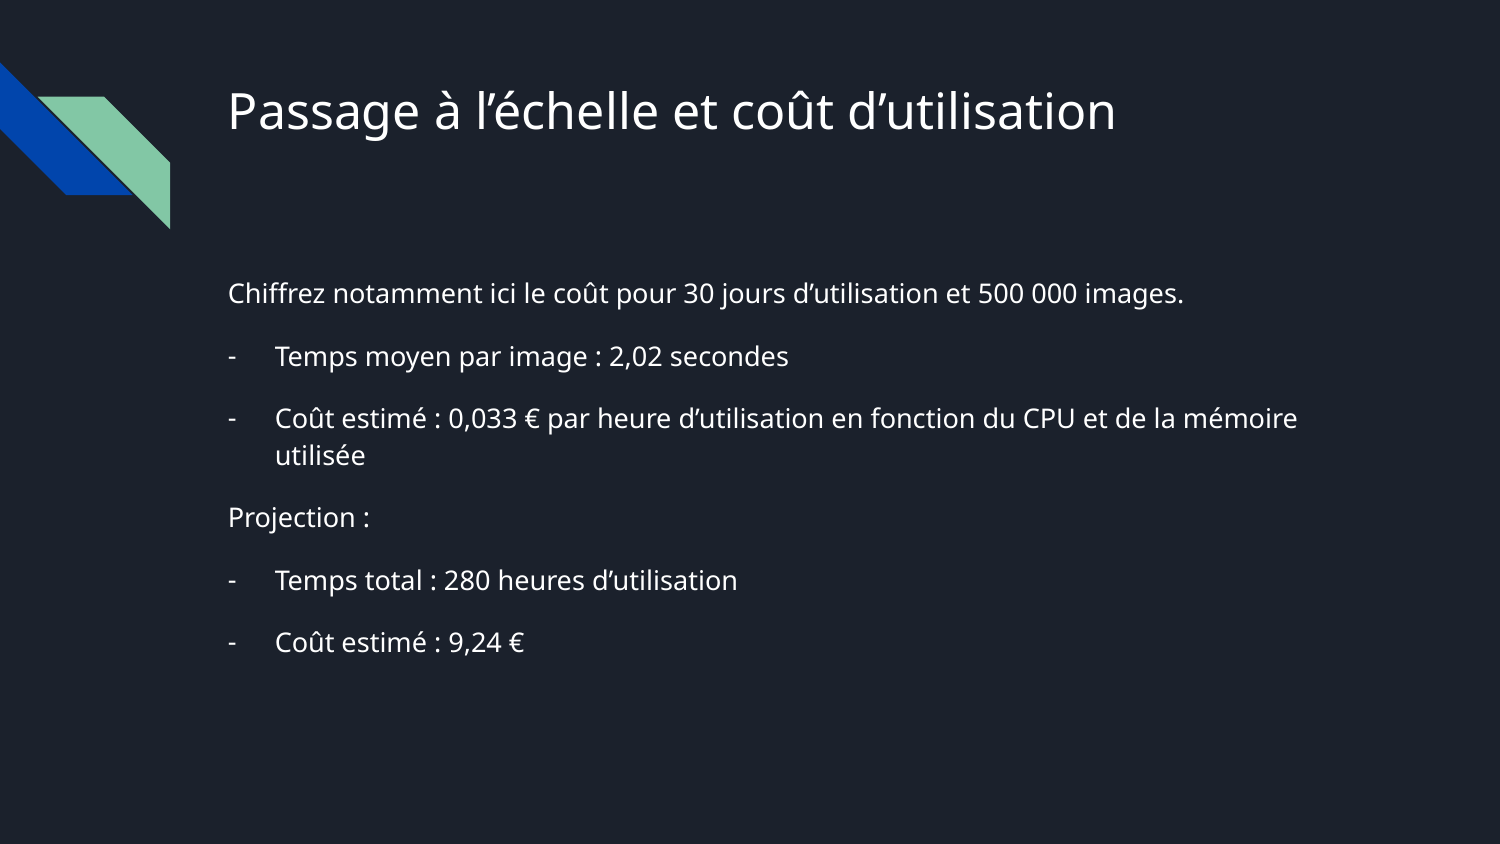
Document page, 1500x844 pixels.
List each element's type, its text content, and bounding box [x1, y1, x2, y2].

list Chiffrez notamment ici le coût pour 30 jours d’utilisation et 500 000 images. Temps moyen par image : 2,02 secondes Coût estimé : 0,033 € par heure d’utilisation en fonction du CPU et de la mémoire utilisée Projection : Temps total : 280 heures d’utilisation Coût estimé : 9,24 € [212, 257, 1368, 735]
title Passage à l’échelle et coût d’utilisation [212, 64, 1368, 215]
